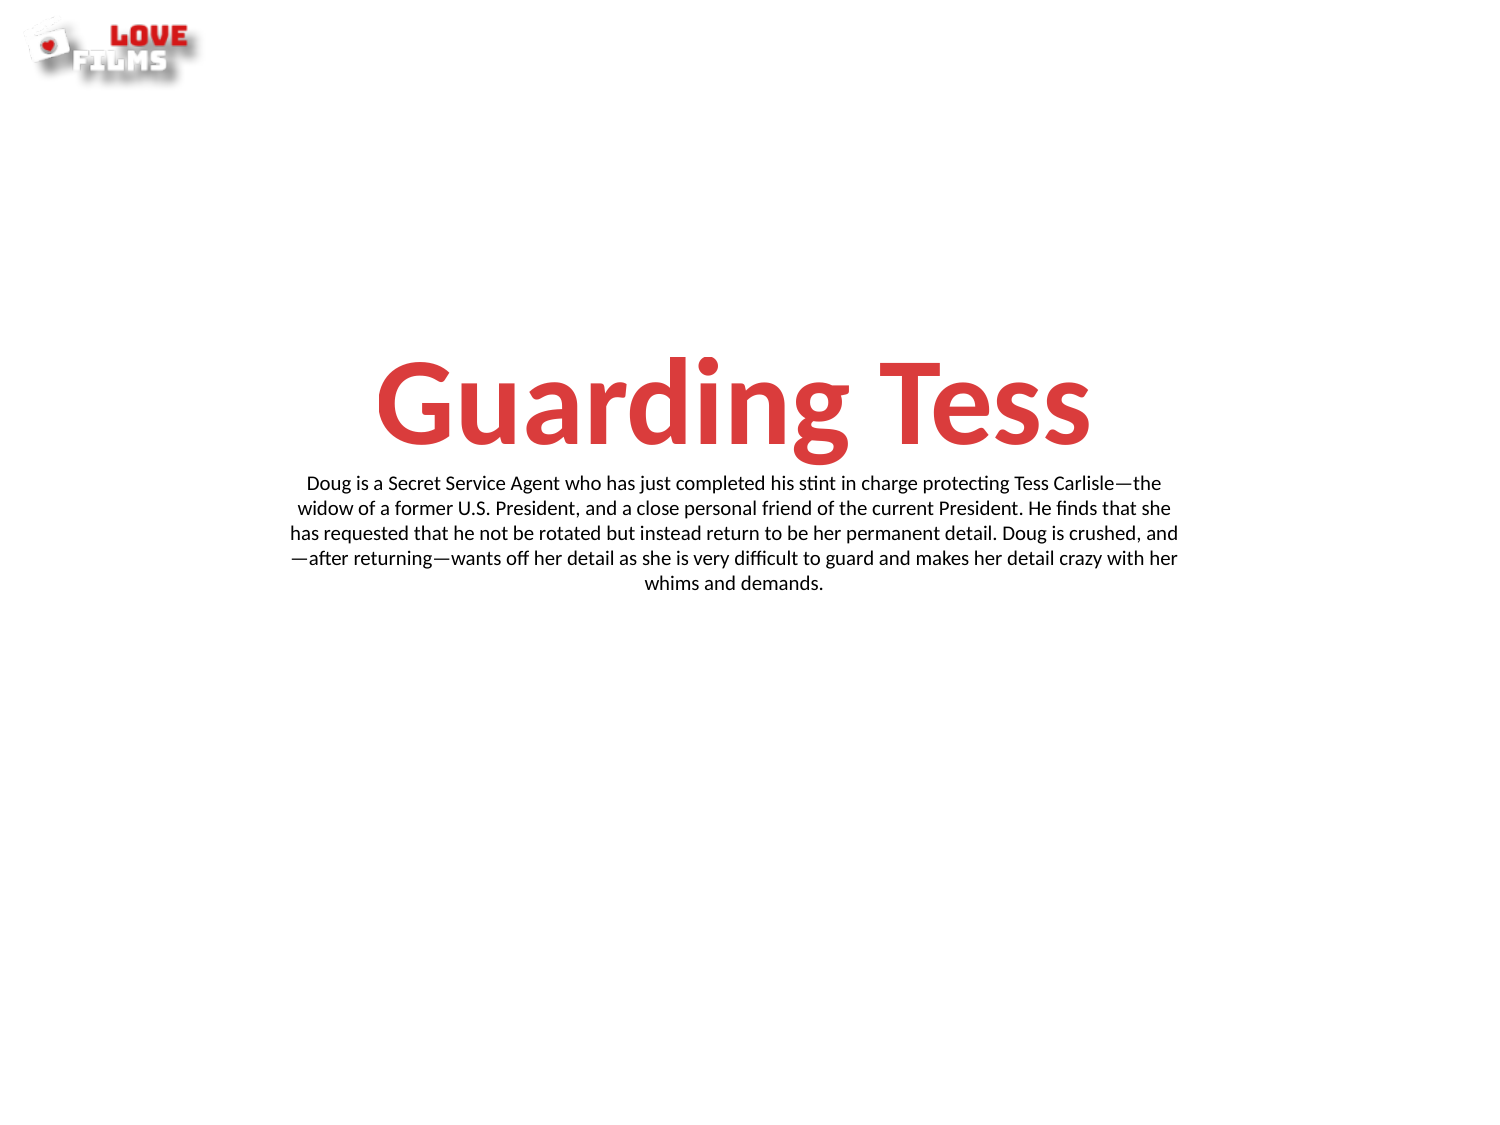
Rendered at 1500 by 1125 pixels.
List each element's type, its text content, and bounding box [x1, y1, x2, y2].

text_box Guarding Tess Doug is a Secret Service Agent who has just completed his stint in charge protecting Tess Carlisle—the widow of a former U.S. President, and a close personal friend of the current President. He finds that she has requested that he not be rotated but instead return to be her permanent detail. Doug is crushed, and—after returning—wants off her detail as she is very difficult to guard and makes her detail crazy with her whims and demands. [265, 312, 1204, 603]
picture [15, 15, 196, 73]
